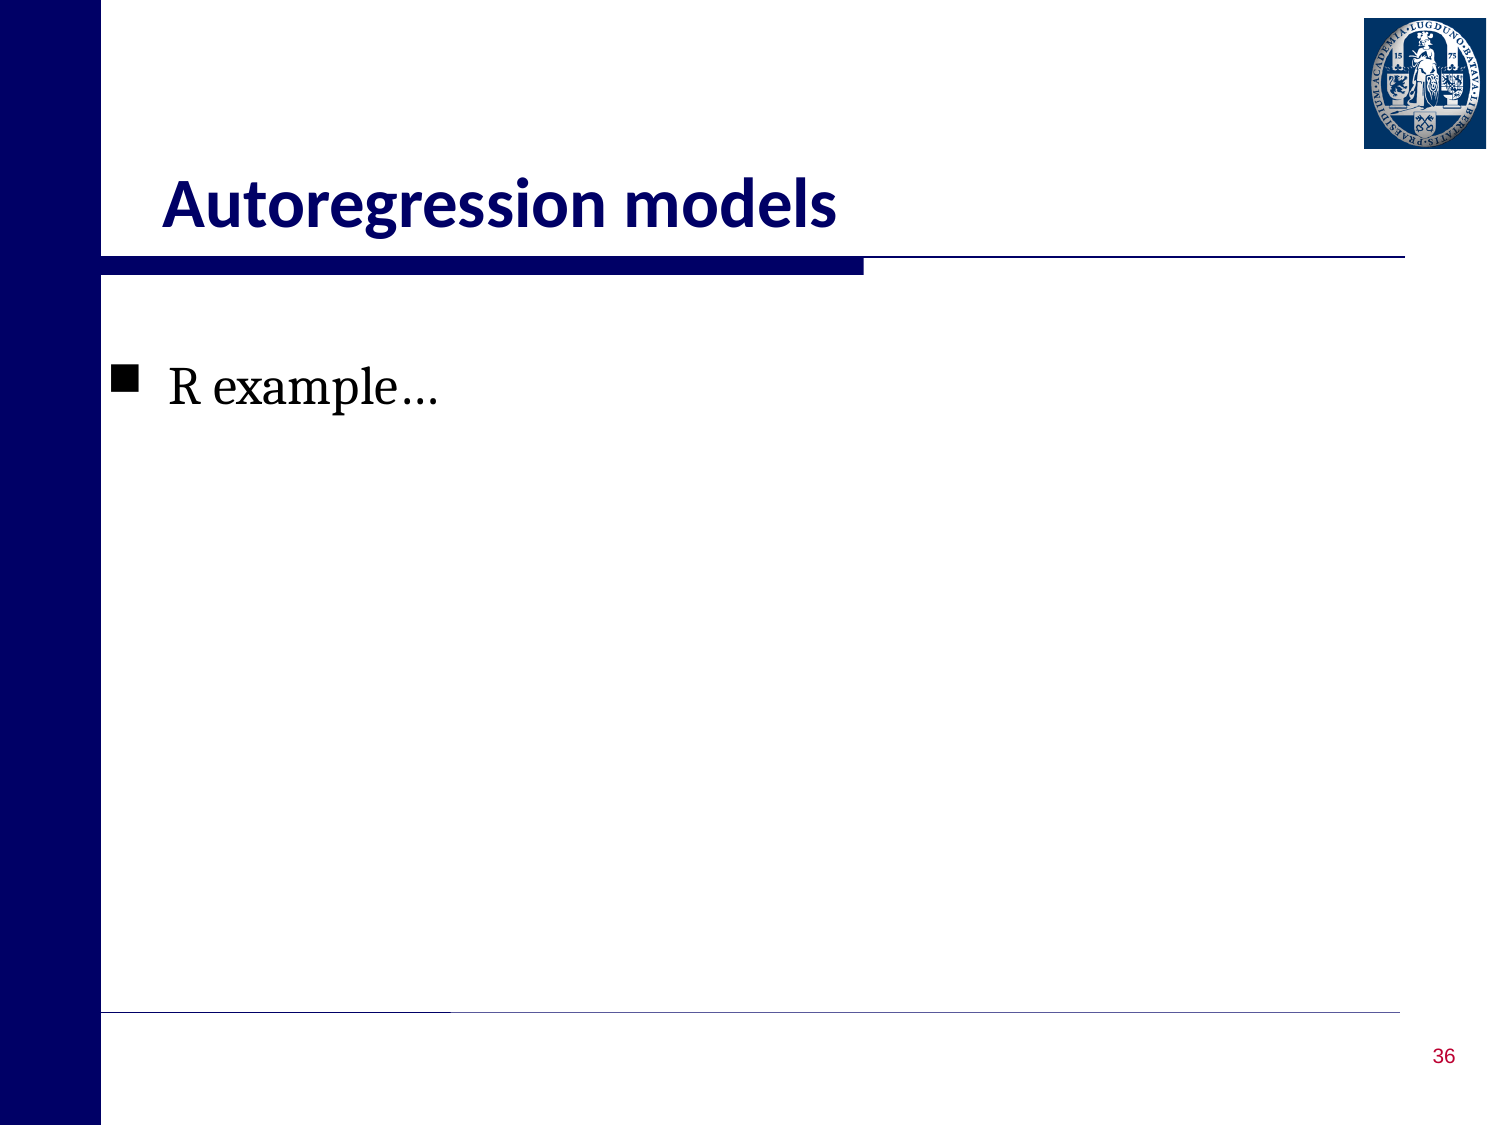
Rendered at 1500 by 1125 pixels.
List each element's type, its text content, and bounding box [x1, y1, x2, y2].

slide_number 36 [1158, 1011, 1471, 1099]
text_box R example… [112, 350, 1325, 900]
picture [1364, 18, 1487, 149]
title Autoregression models [147, 50, 1301, 250]
